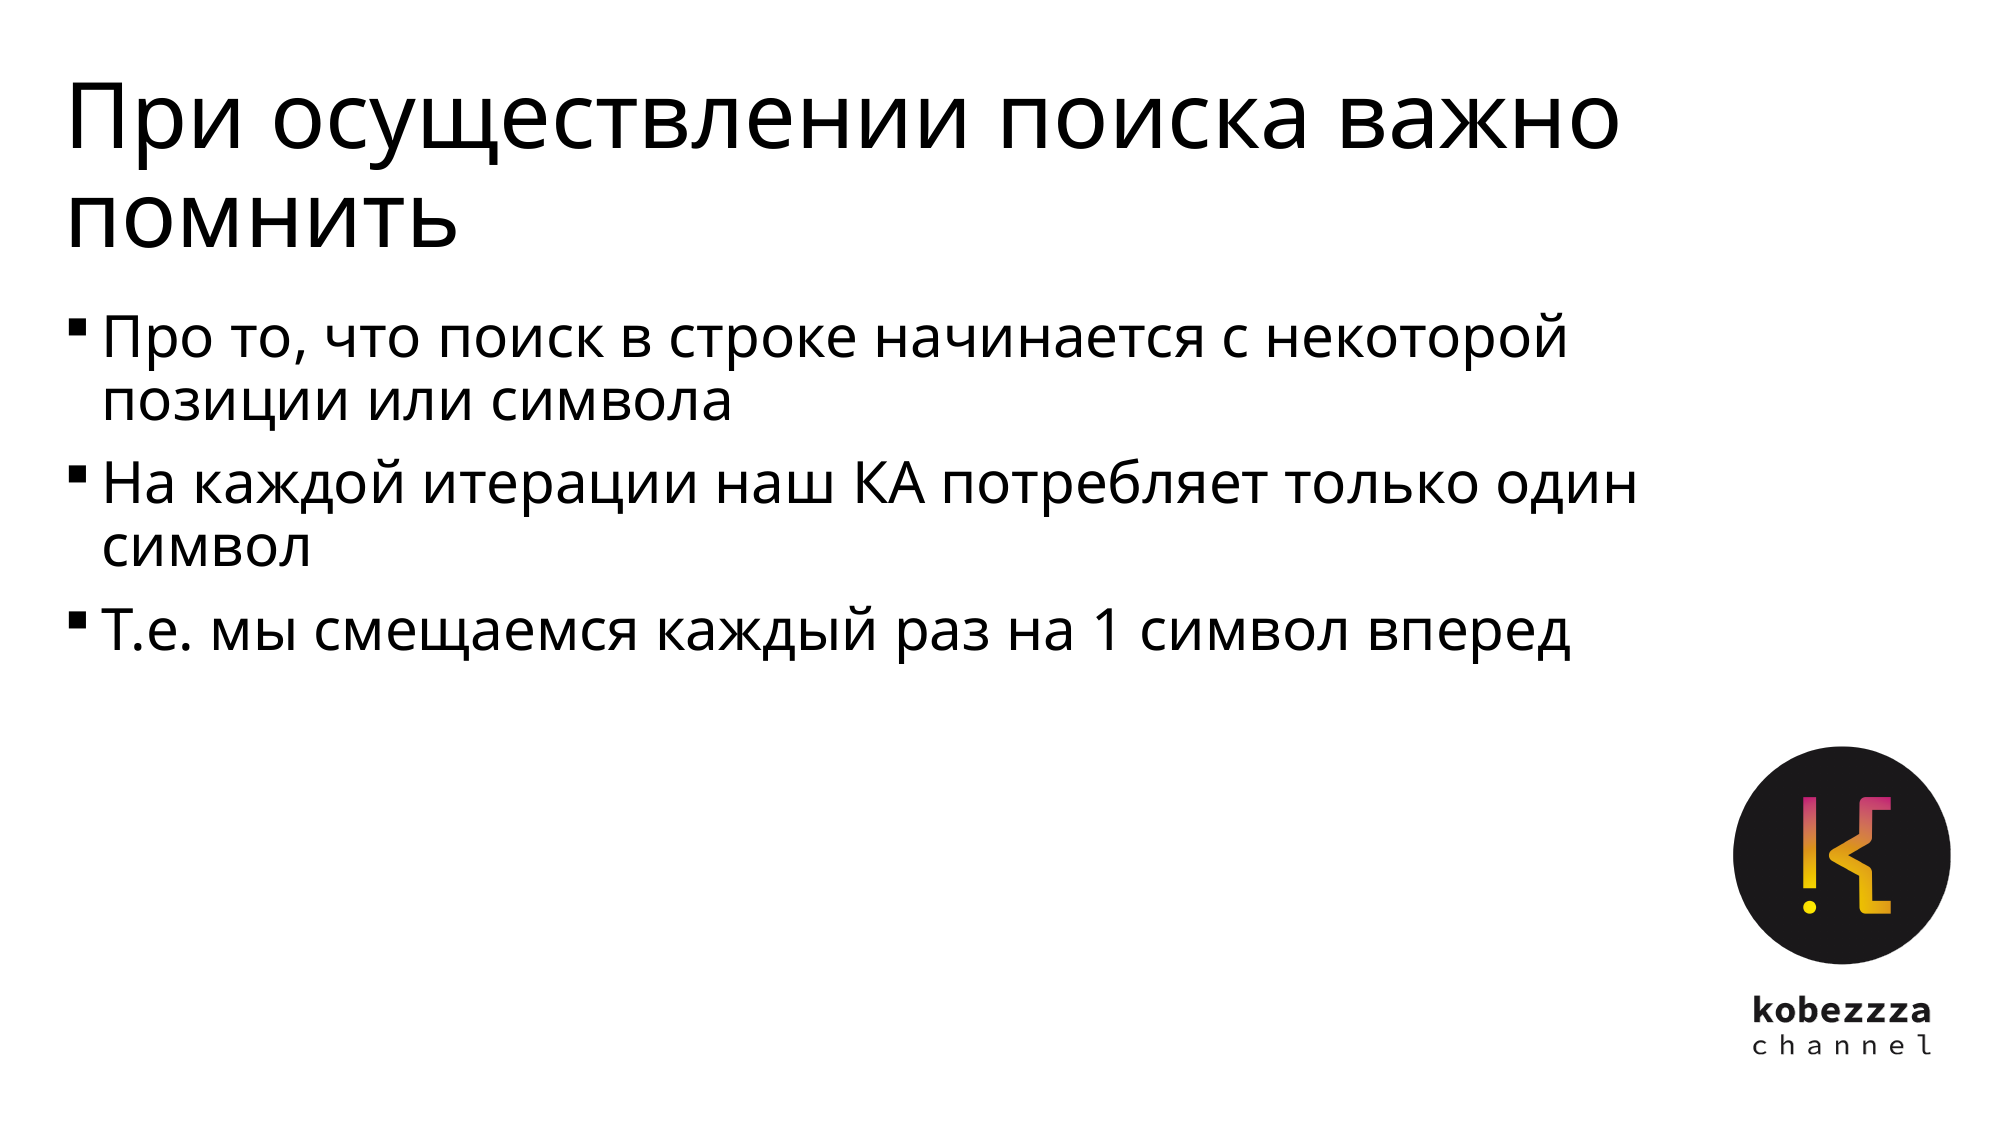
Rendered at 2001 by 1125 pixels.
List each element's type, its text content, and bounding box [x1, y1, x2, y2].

picture [1733, 746, 1951, 1055]
list Про то, что поиск в строке начинается с некоторой позиции или символа На каждой итерации наш КА потребляет только один символ Т.е. мы смещаемся каждый раз на 1 символ вперед [49, 299, 1695, 1014]
title При осуществлении поиска важно помнить [49, 59, 1913, 278]
